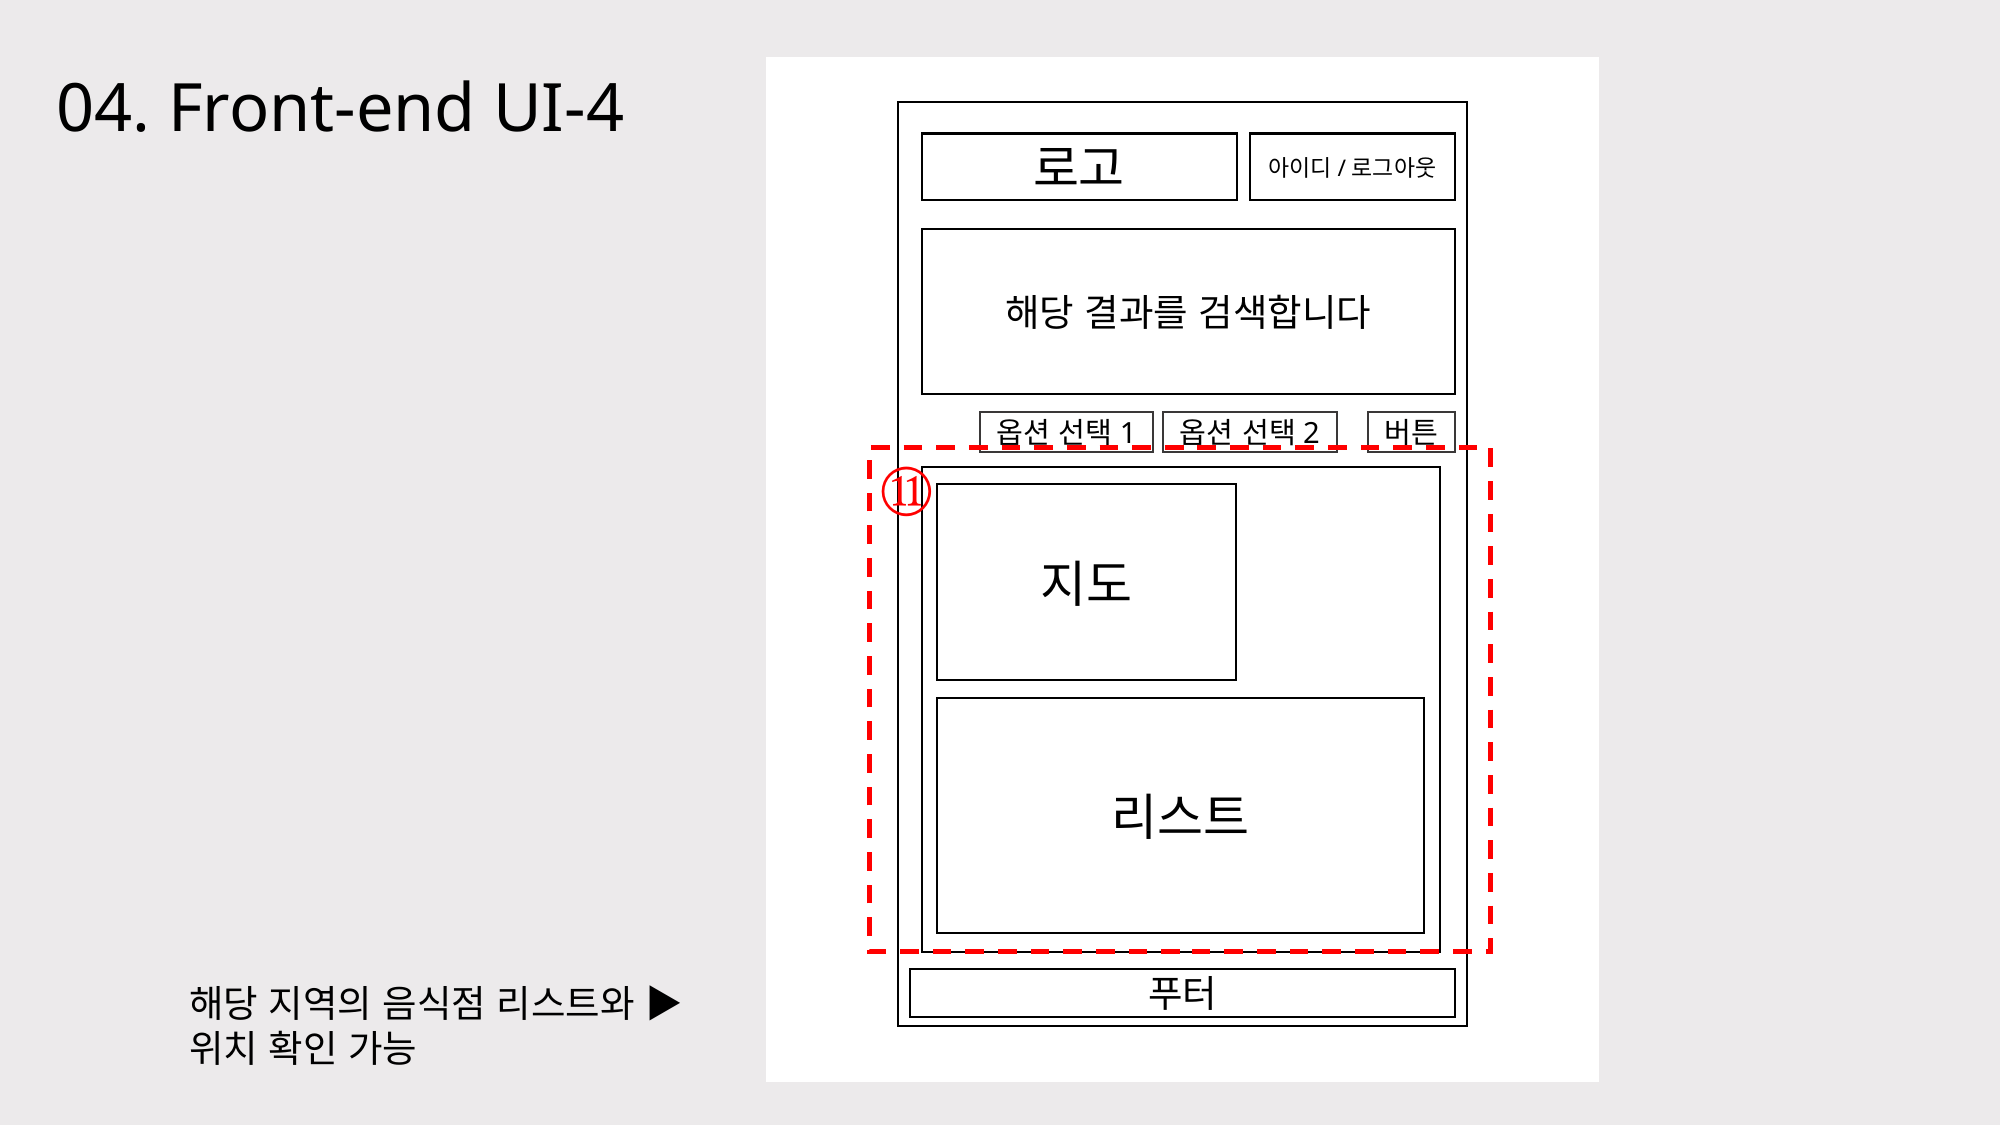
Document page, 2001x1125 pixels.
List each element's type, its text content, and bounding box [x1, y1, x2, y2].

text_box 해당 지역의 음식점 리스트와 ▶ 위치 확인 가능 [174, 972, 727, 1078]
text_box 04. Front-end UI-4 [41, 57, 755, 153]
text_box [766, 57, 1599, 1081]
